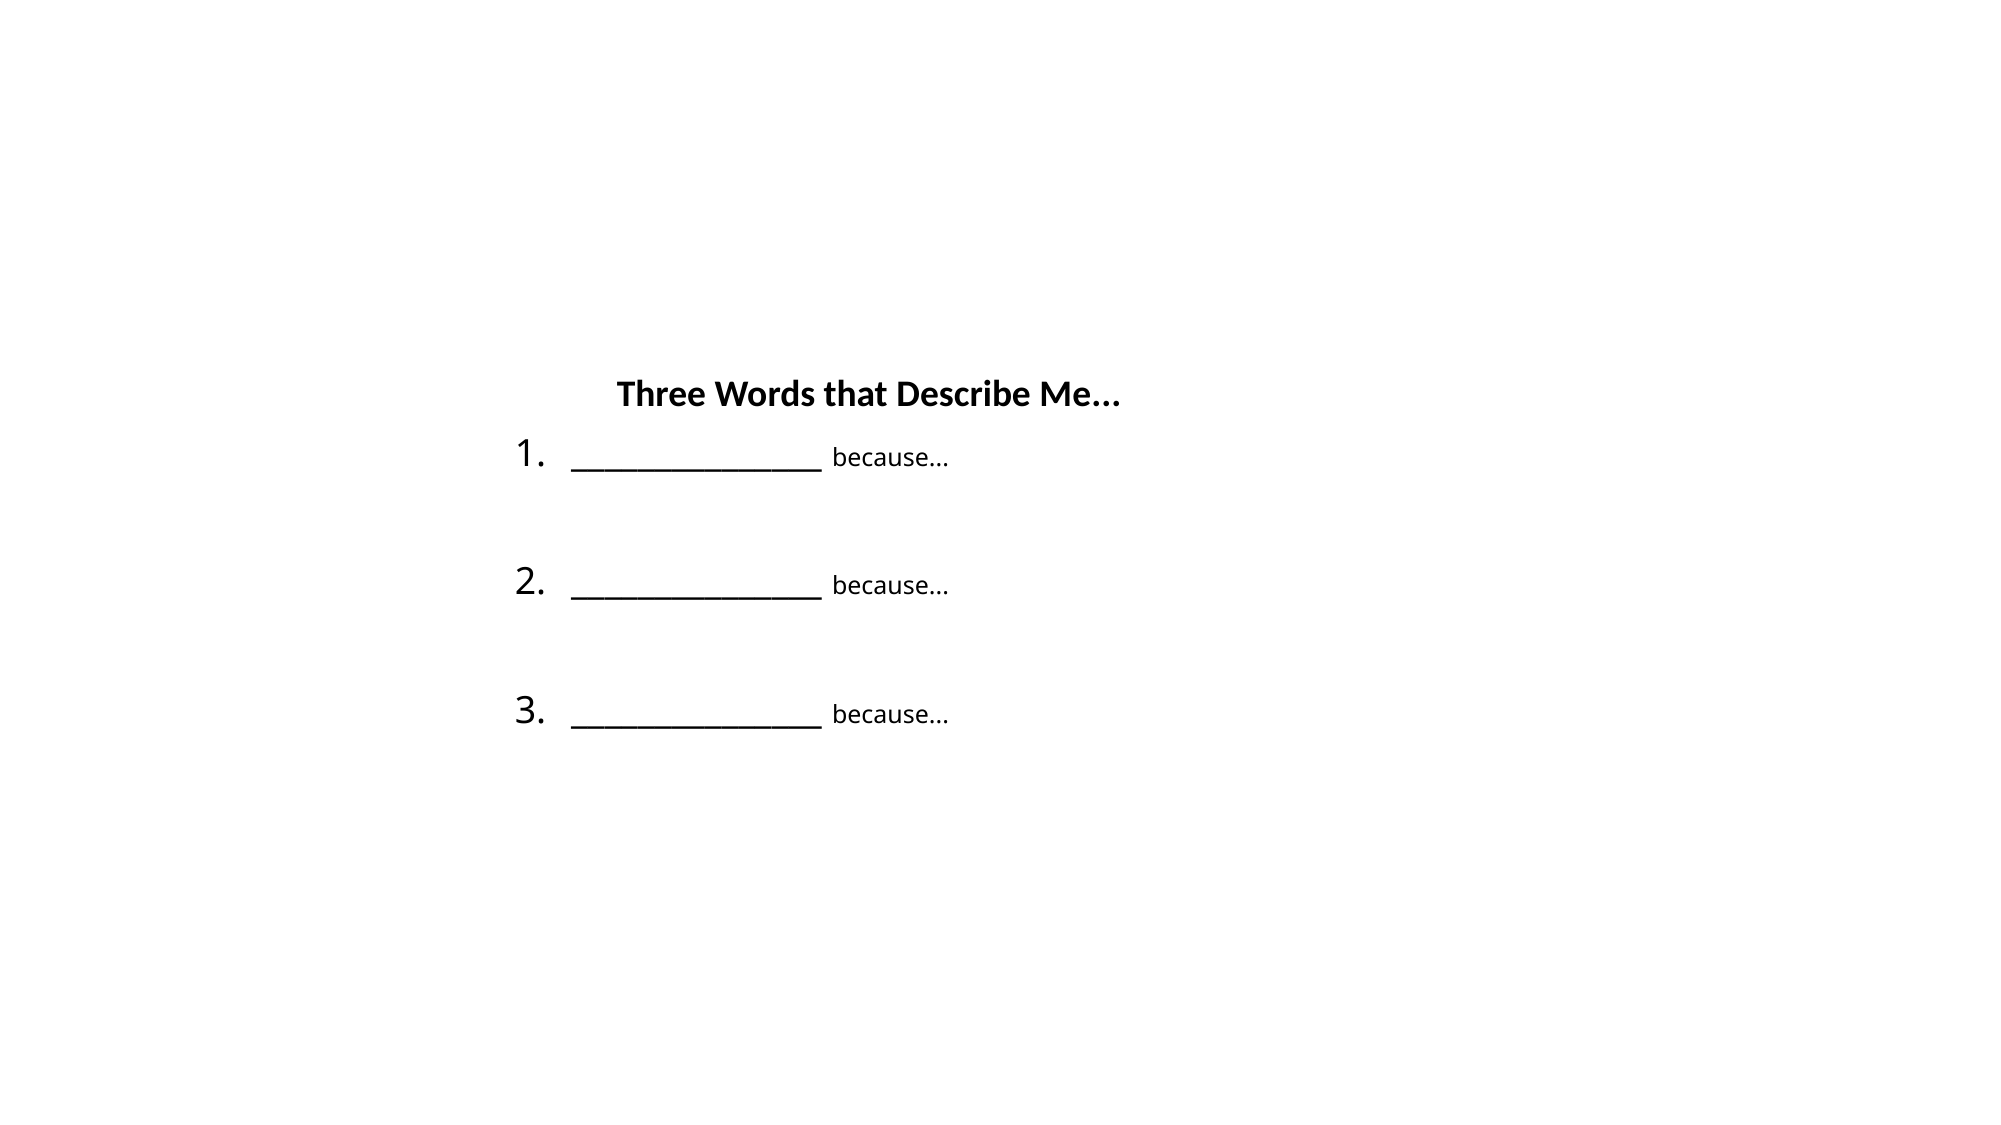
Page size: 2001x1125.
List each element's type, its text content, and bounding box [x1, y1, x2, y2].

text_box Three Words that Describe Me... _______________ because... _______________ because... _______________ because... [500, 362, 1500, 760]
